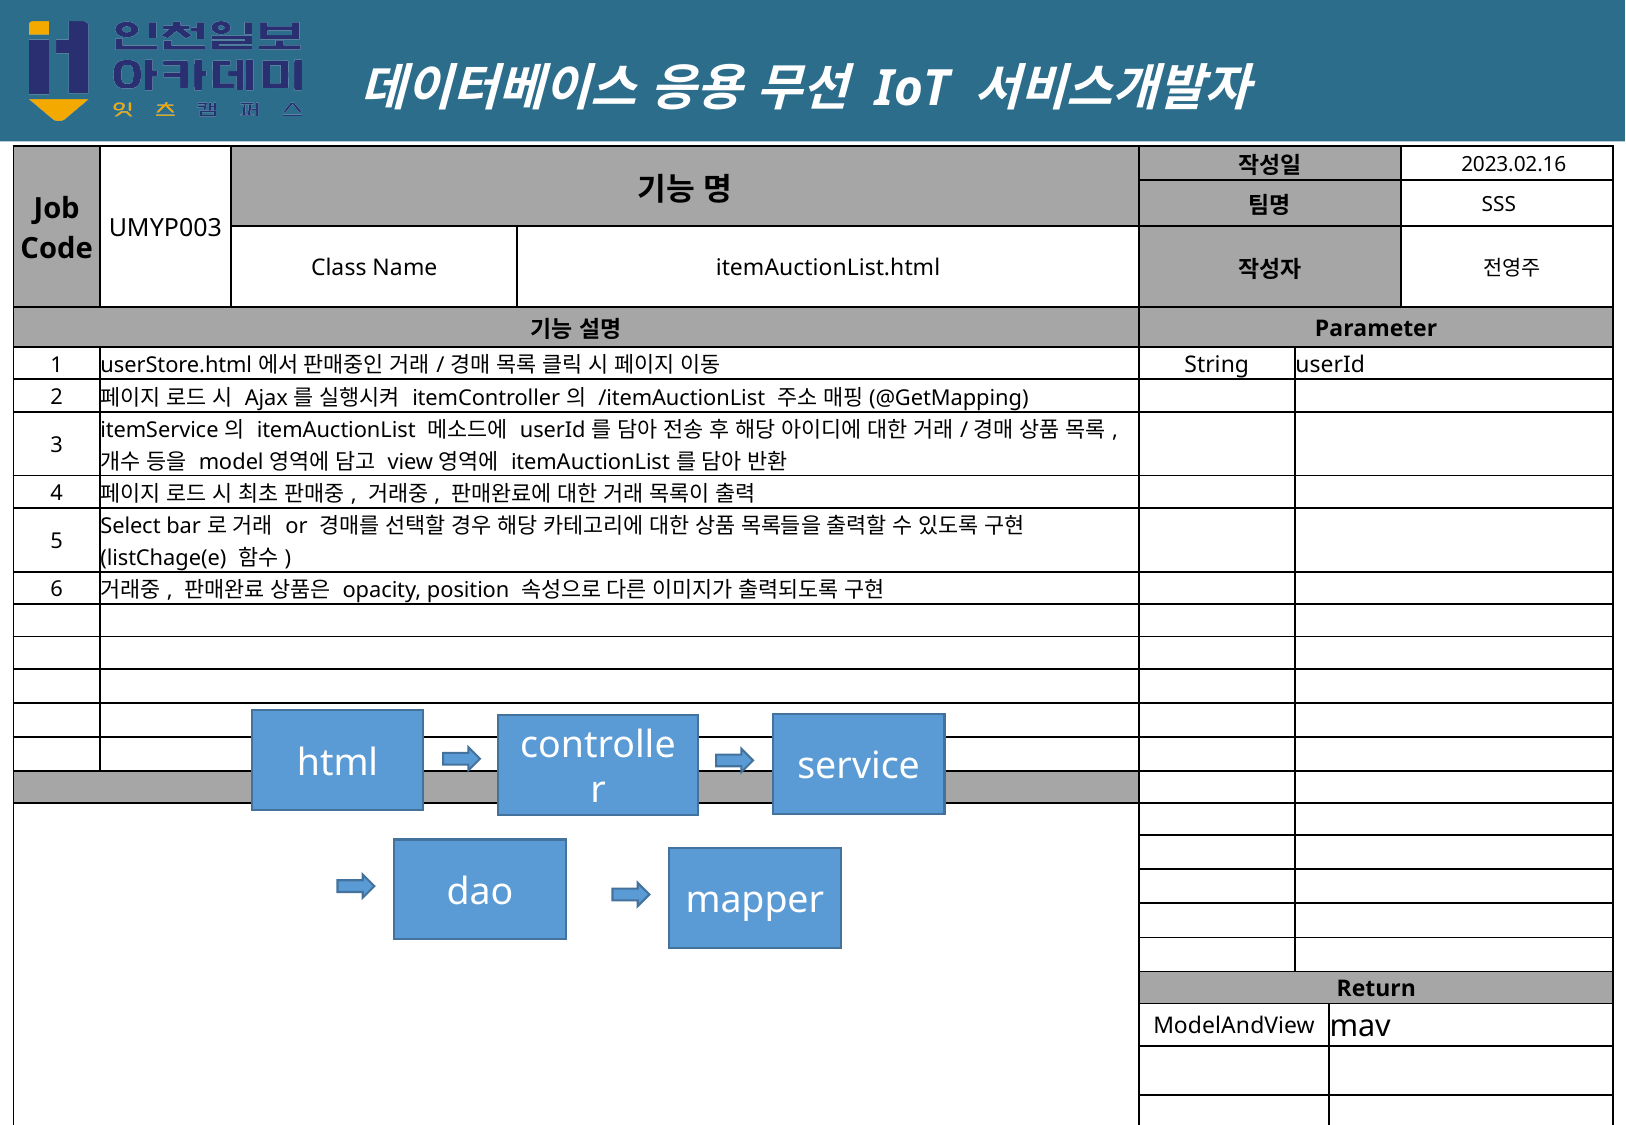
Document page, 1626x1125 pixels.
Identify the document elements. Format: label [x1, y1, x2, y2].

table_cell [1296, 637, 1612, 668]
table_cell [101, 738, 251, 770]
table_cell [1296, 509, 1612, 571]
table_cell [101, 704, 1138, 736]
table_cell [1140, 870, 1294, 902]
table_cell [14, 772, 251, 802]
table_cell [1330, 1096, 1612, 1125]
table_cell [1330, 1047, 1612, 1094]
text_box [497, 714, 699, 816]
table_cell [1296, 804, 1612, 834]
table_cell [14, 476, 99, 507]
table_cell [14, 573, 99, 603]
table_cell [1296, 738, 1612, 770]
table_cell [1140, 348, 1294, 378]
table_cell [1402, 181, 1612, 225]
table_cell [1140, 670, 1294, 702]
table_cell [424, 772, 497, 802]
text_box [442, 744, 482, 773]
table_cell [1140, 938, 1294, 971]
table_cell [1140, 704, 1294, 736]
table_cell [1296, 836, 1612, 868]
table_cell [1140, 738, 1294, 770]
table_cell [1140, 476, 1294, 507]
table_cell [946, 738, 1138, 770]
table_cell [14, 738, 99, 770]
table_cell [1296, 938, 1612, 971]
table_cell [1140, 904, 1294, 937]
text_box [393, 838, 567, 940]
table_cell [1296, 573, 1612, 603]
table_cell [1140, 181, 1400, 225]
table_cell [101, 670, 1138, 702]
table_cell [699, 738, 772, 770]
table_header [232, 147, 1138, 225]
table_cell [946, 772, 1138, 802]
table_cell [14, 804, 1138, 1125]
table_header [101, 147, 230, 306]
table_cell [1140, 380, 1294, 411]
table_cell [1140, 413, 1294, 475]
table_cell [101, 348, 1138, 378]
table_header [1140, 147, 1400, 179]
table_cell [101, 413, 1138, 475]
table_cell [1140, 605, 1294, 636]
table_cell [1296, 413, 1612, 475]
table_cell [1296, 476, 1612, 507]
table_cell [1140, 227, 1400, 306]
text_box [668, 847, 842, 949]
text_box [611, 880, 651, 909]
table_cell [101, 380, 1138, 411]
text_box [336, 872, 376, 901]
table_cell [1140, 509, 1294, 571]
table_cell [1140, 573, 1294, 603]
text_box [772, 713, 946, 815]
table_cell [101, 637, 1138, 668]
table_cell [232, 227, 516, 306]
table_cell [14, 670, 99, 702]
table_cell [1140, 1047, 1328, 1094]
table_cell [1140, 1096, 1328, 1125]
table_cell [1296, 704, 1612, 736]
table_cell [1140, 972, 1612, 1003]
table_cell [14, 308, 1138, 346]
table_cell [1140, 804, 1294, 834]
table_cell [101, 573, 1138, 603]
table_cell [1330, 1004, 1612, 1045]
table_cell [424, 738, 497, 770]
table_cell [1296, 772, 1612, 802]
table_cell [14, 509, 99, 571]
table_cell [14, 704, 99, 736]
table_cell [101, 605, 1138, 636]
table_cell [14, 637, 99, 668]
table_cell [1296, 670, 1612, 702]
table_cell [699, 772, 772, 802]
table_cell [14, 348, 99, 378]
table_cell [1140, 836, 1294, 868]
table_cell [14, 605, 99, 636]
table_cell [1296, 605, 1612, 636]
text_box [715, 746, 755, 775]
table_cell [1296, 870, 1612, 902]
table_cell [101, 509, 1138, 571]
table_cell [101, 476, 1138, 507]
table_header [1402, 147, 1612, 179]
table_cell [1296, 380, 1612, 411]
table_cell [1140, 772, 1294, 802]
table_cell [14, 380, 99, 411]
table_cell [1140, 308, 1612, 346]
table_cell [1140, 637, 1294, 668]
text_box [251, 709, 424, 811]
table_cell [1296, 348, 1612, 378]
table_cell [518, 227, 1138, 306]
table_header [14, 147, 99, 306]
text_box [0, 0, 1625, 142]
table_cell [1140, 1004, 1328, 1045]
table_cell [14, 413, 99, 475]
table_cell [1402, 227, 1612, 306]
table_cell [1296, 904, 1612, 937]
